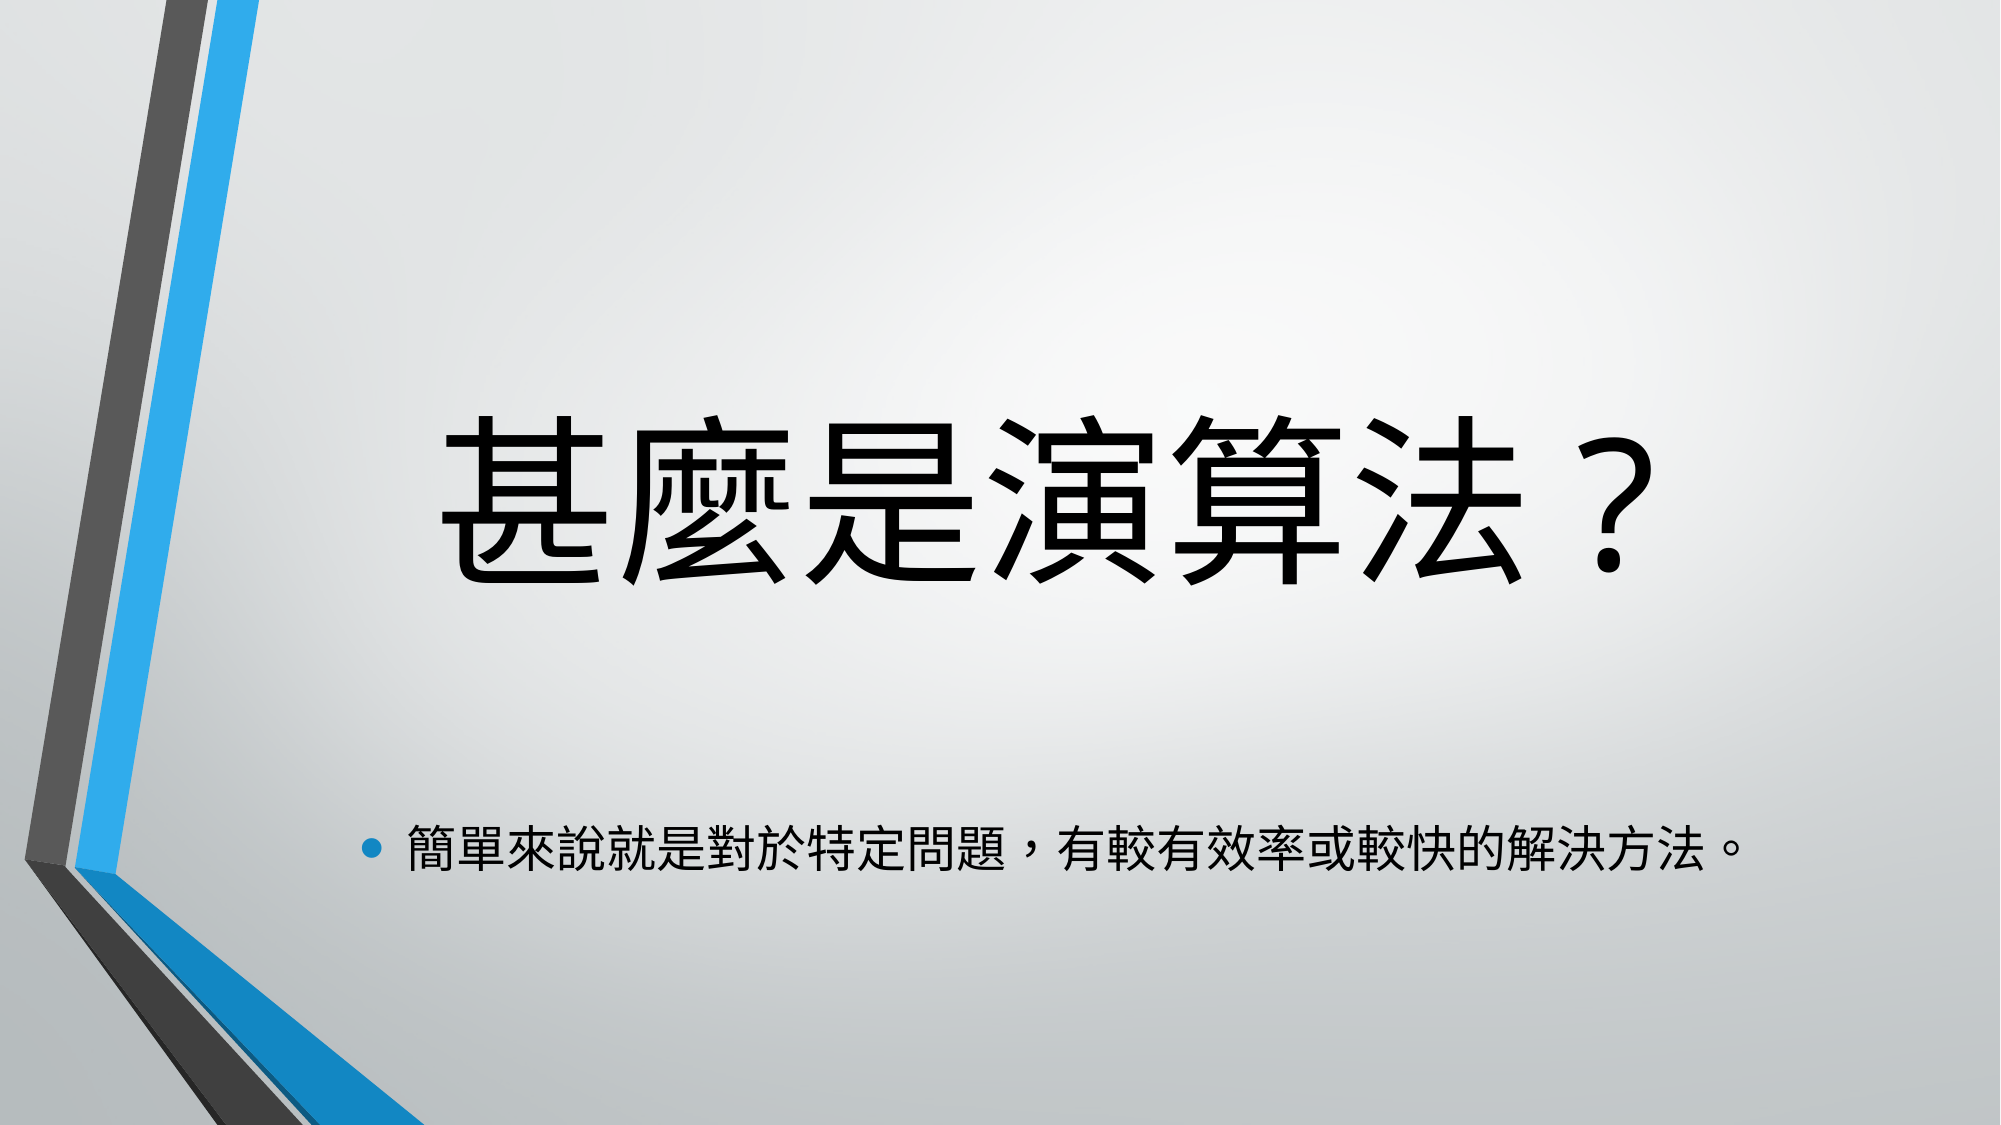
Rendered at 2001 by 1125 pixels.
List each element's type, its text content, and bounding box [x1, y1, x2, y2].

title 甚麼是演算法? [332, 353, 1757, 641]
list 簡單來說就是對於特定問題，有較有效率或較快的解決方法。 [344, 731, 2000, 965]
